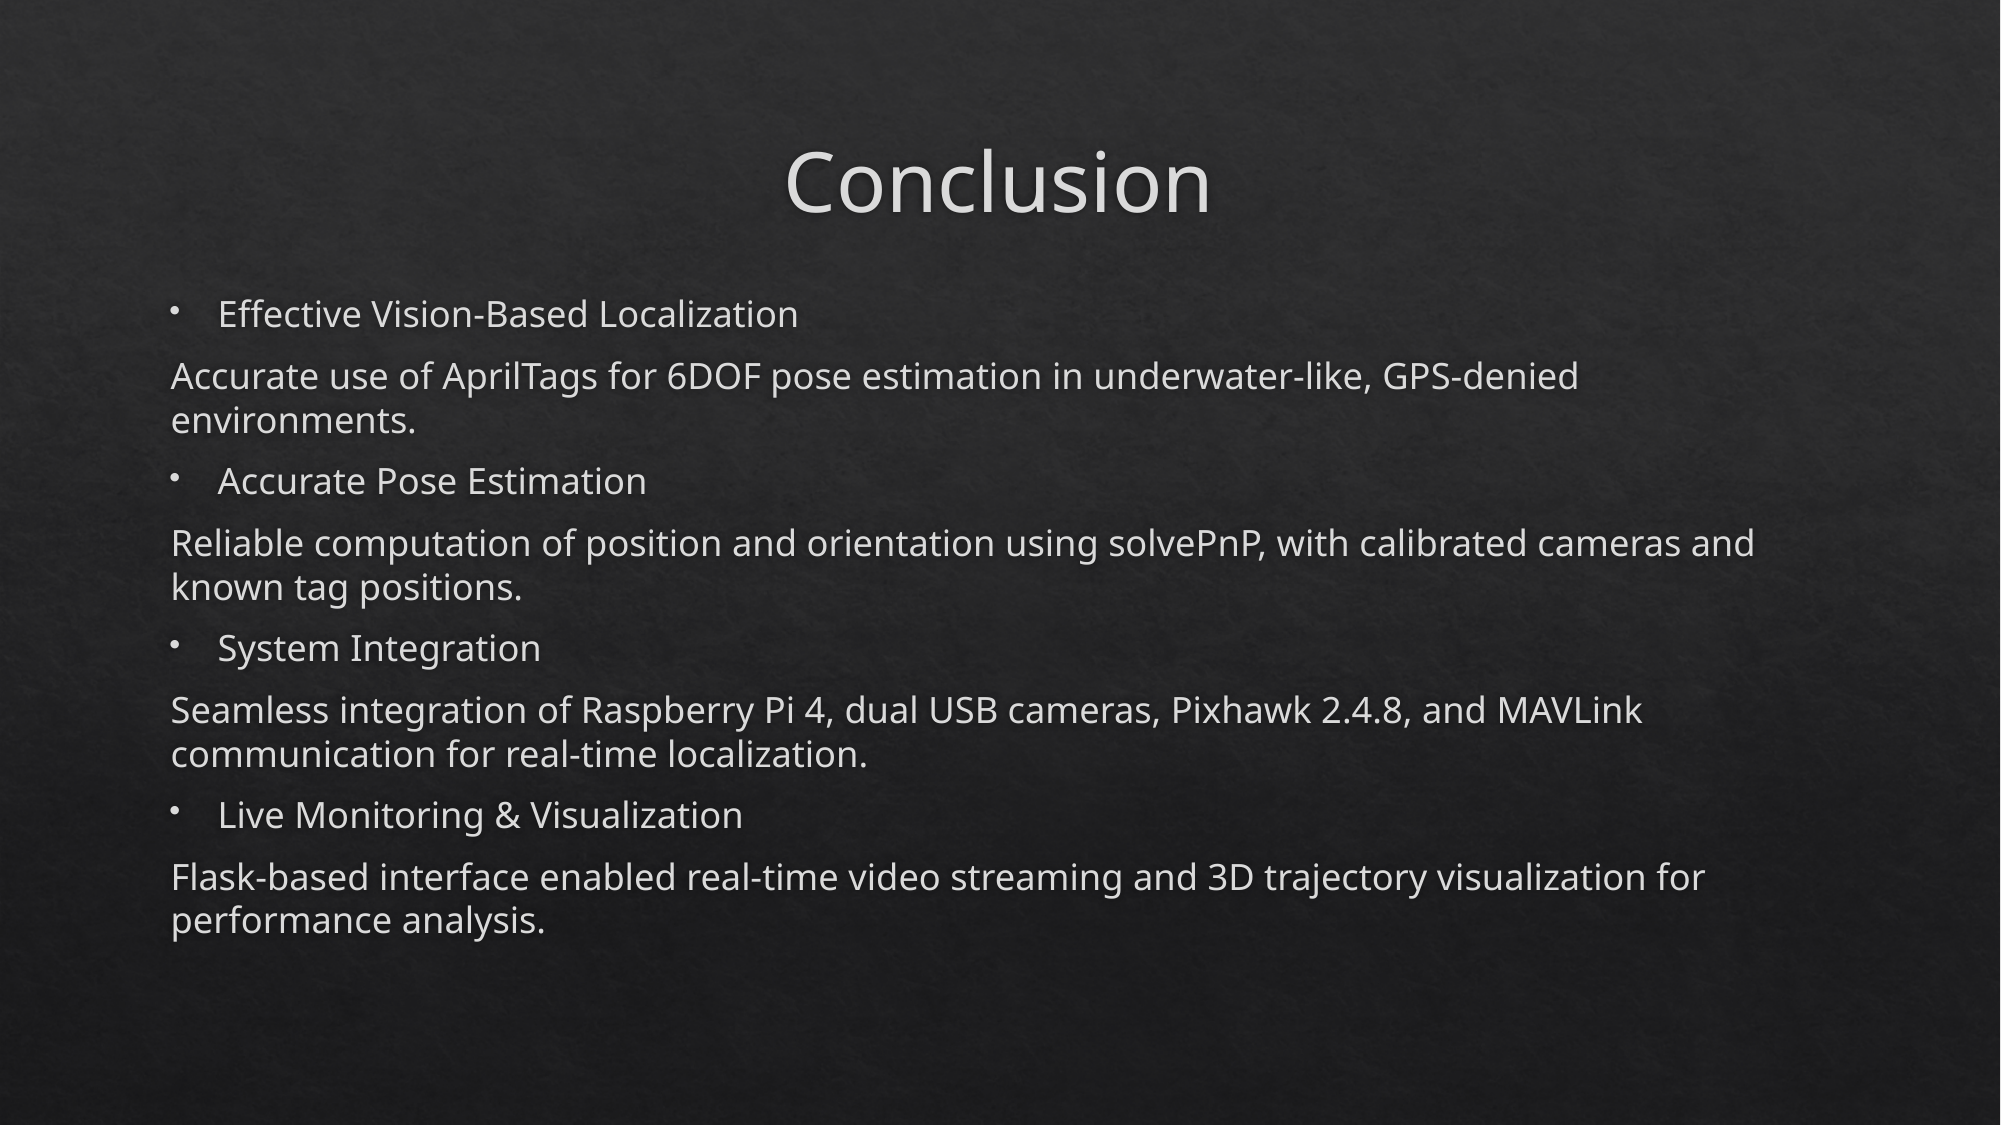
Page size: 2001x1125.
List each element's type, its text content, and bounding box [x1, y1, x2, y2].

list Effective Vision-Based Localization Accurate use of AprilTags for 6DOF pose estimation in underwater-like, GPS-denied environments. Accurate Pose Estimation Reliable computation of position and orientation using solvePnP, with calibrated cameras and known tag positions. System Integration Seamless integration of Raspberry Pi 4, dual USB cameras, Pixhawk 2.4.8, and MAVLink communication for real-time localization. Live Monitoring & Visualization Flask-based interface enabled real-time video streaming and 3D trajectory visualization for performance analysis. [149, 284, 1849, 950]
title Conclusion [149, 99, 1849, 260]
